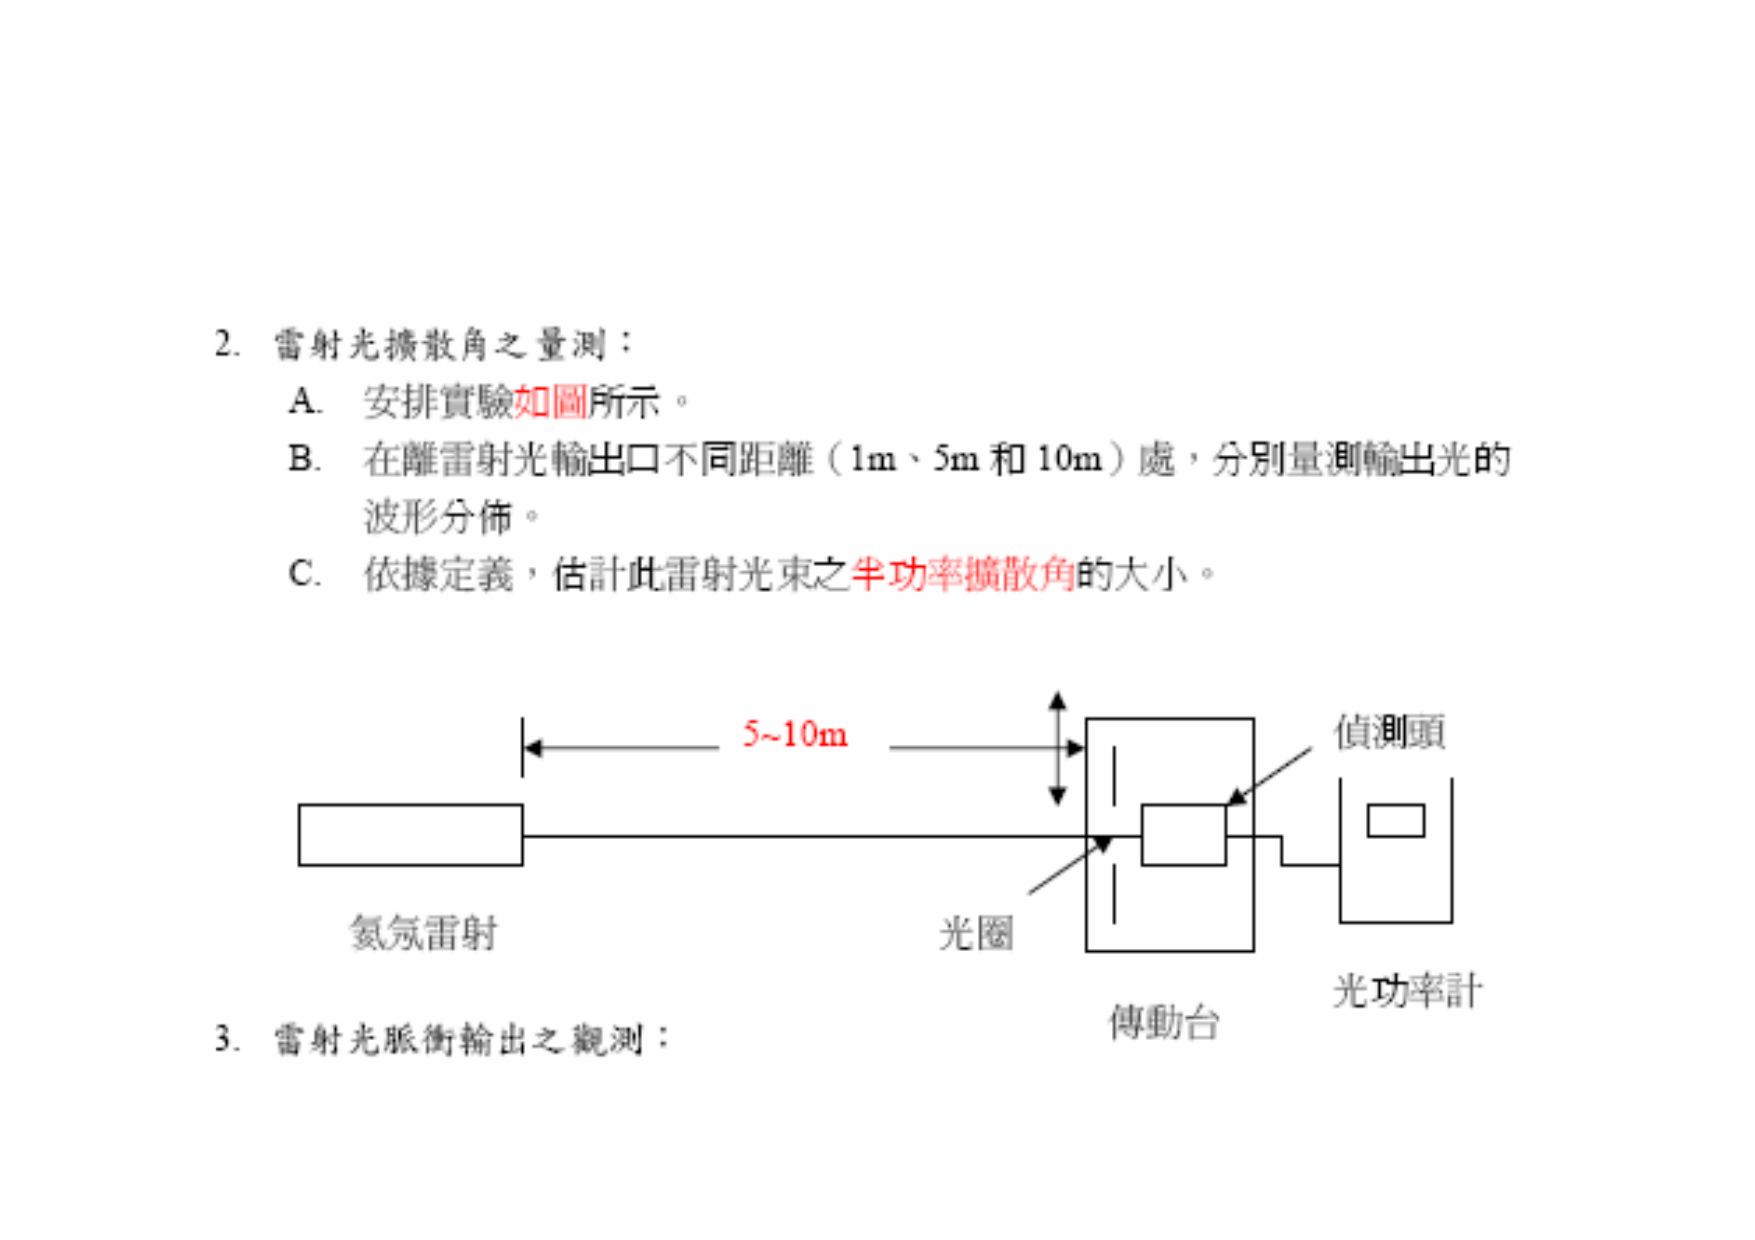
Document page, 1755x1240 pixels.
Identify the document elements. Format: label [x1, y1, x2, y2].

text_box [215, 320, 1552, 1063]
